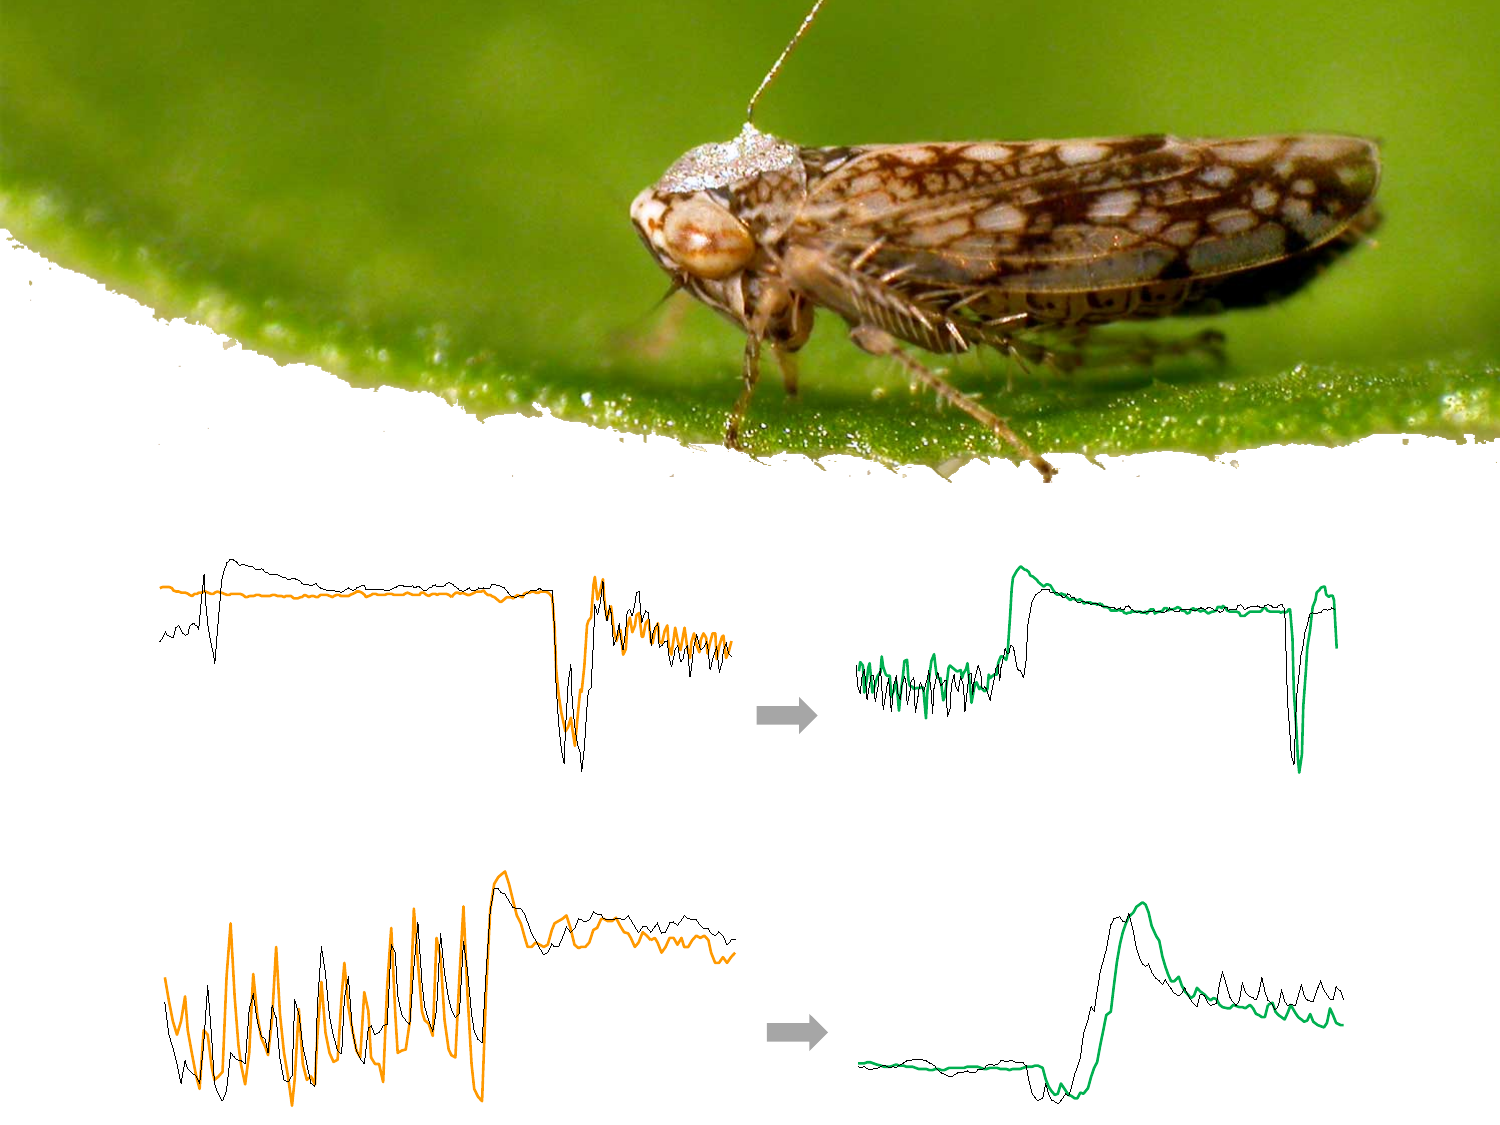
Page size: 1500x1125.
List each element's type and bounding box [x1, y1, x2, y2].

picture [0, 0, 1500, 483]
text_box [164, 887, 736, 1102]
text_box [857, 902, 1344, 912]
text_box [493, 871, 510, 886]
text_box [159, 559, 732, 772]
text_box [1011, 566, 1052, 588]
text_box [856, 589, 1335, 765]
text_box [857, 912, 1344, 1104]
text_box [764, 1011, 831, 1053]
text_box [754, 694, 820, 736]
